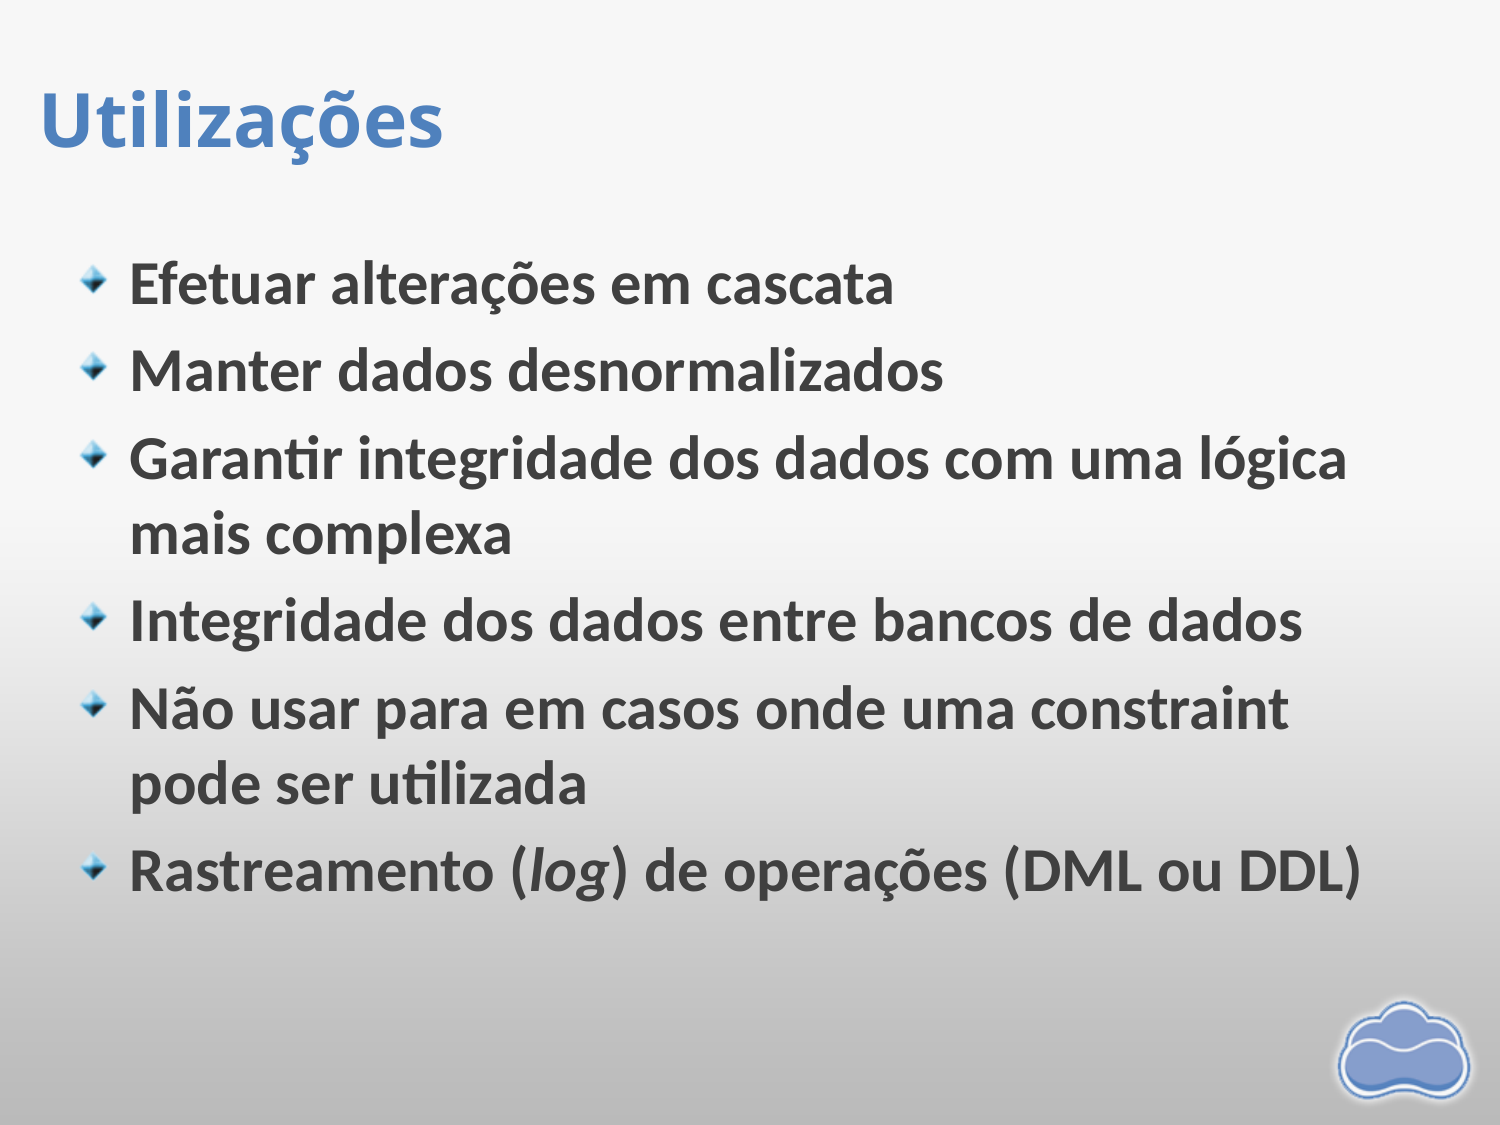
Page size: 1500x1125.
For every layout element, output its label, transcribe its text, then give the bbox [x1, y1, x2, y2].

title Utilizações [23, 58, 1500, 176]
list Efetuar alterações em cascata Manter dados desnormalizados Garantir integridade dos dados com uma lógica mais complexa Integridade dos dados entre bancos de dados Não usar para em casos onde uma constraint pode ser utilizada Rastreamento (log) de operações (DML ou DDL) [58, 234, 1430, 961]
picture [0, 0, 1500, 1125]
